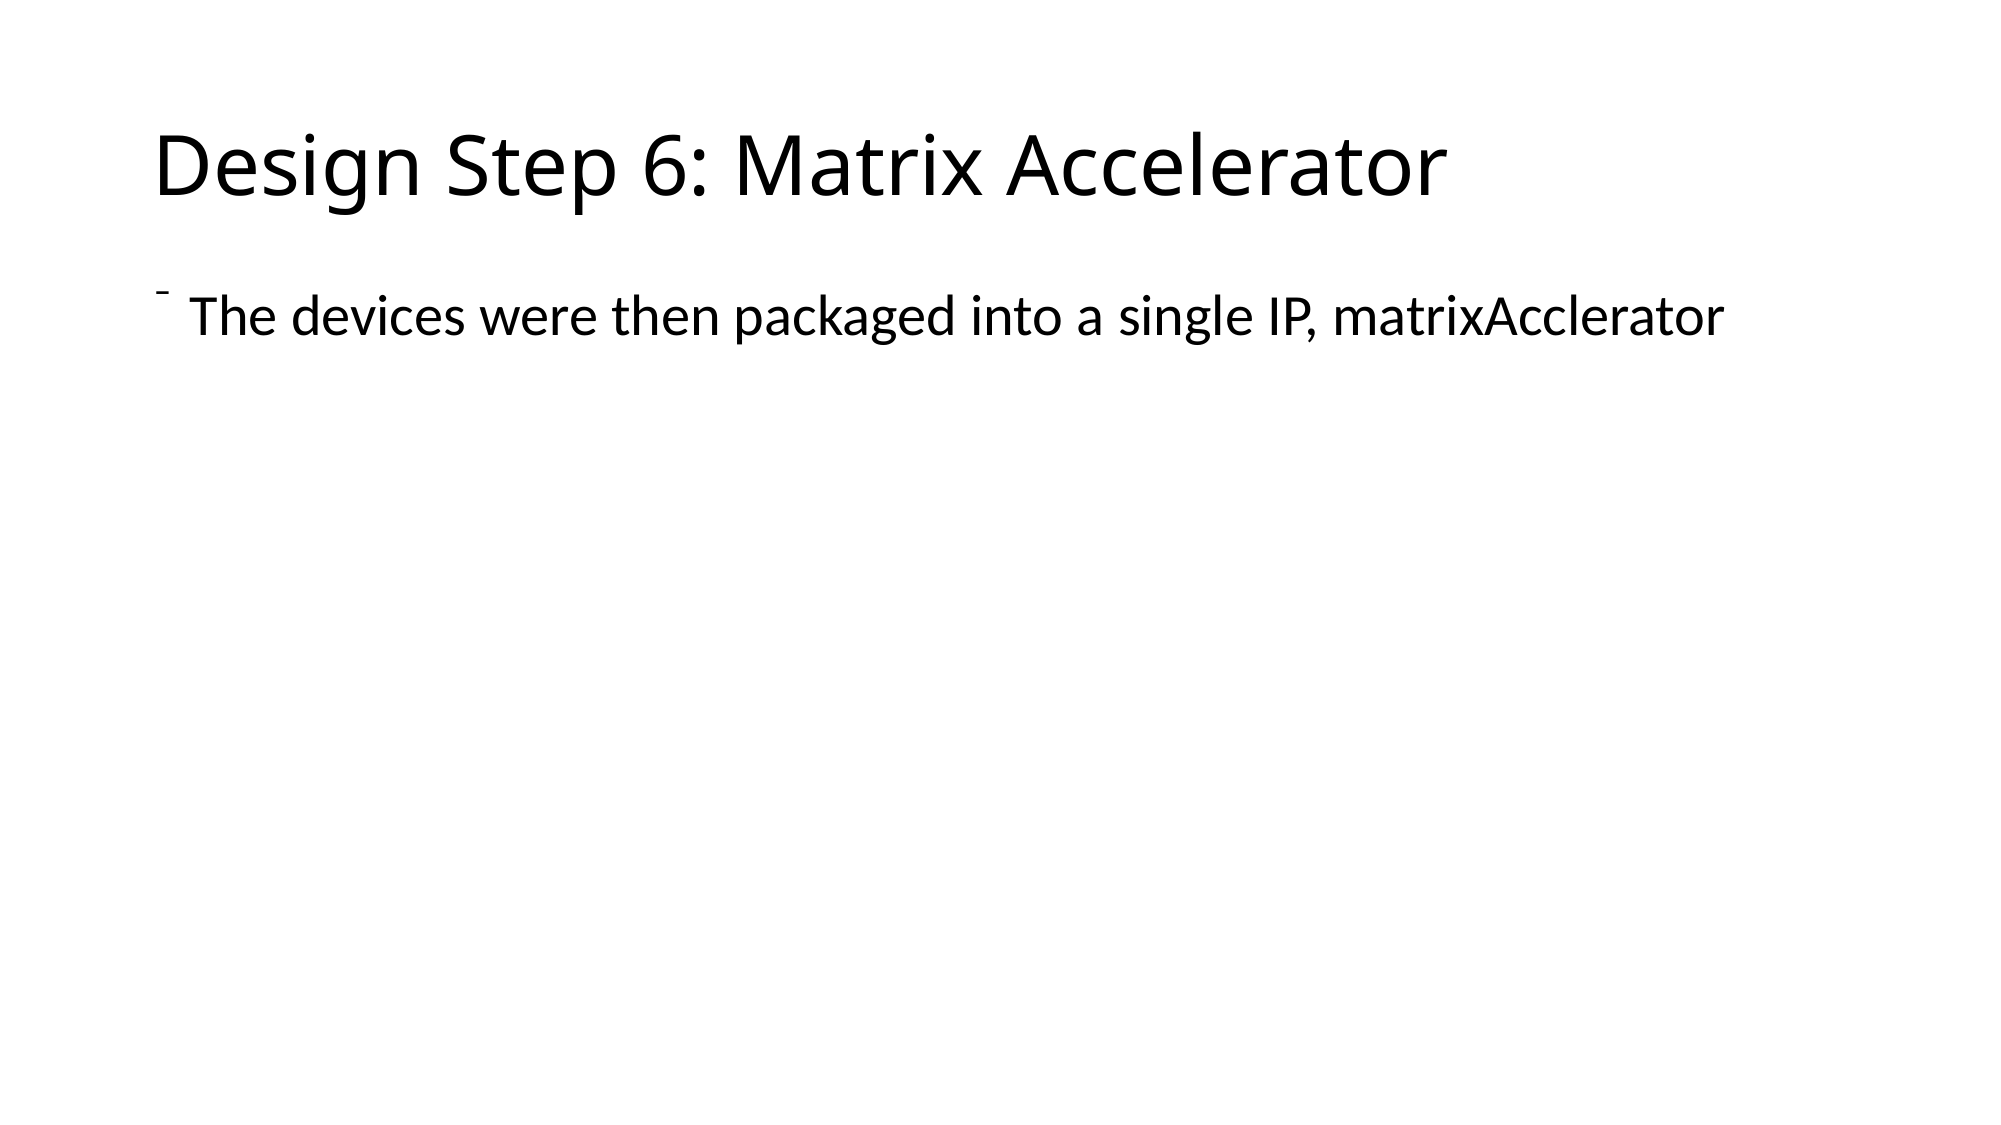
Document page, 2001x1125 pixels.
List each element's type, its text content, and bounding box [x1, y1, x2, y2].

title Design Step 6: Matrix Accelerator [137, 59, 1963, 278]
list The devices were then packaged into a single IP, matrixAcclerator [137, 277, 1863, 1014]
